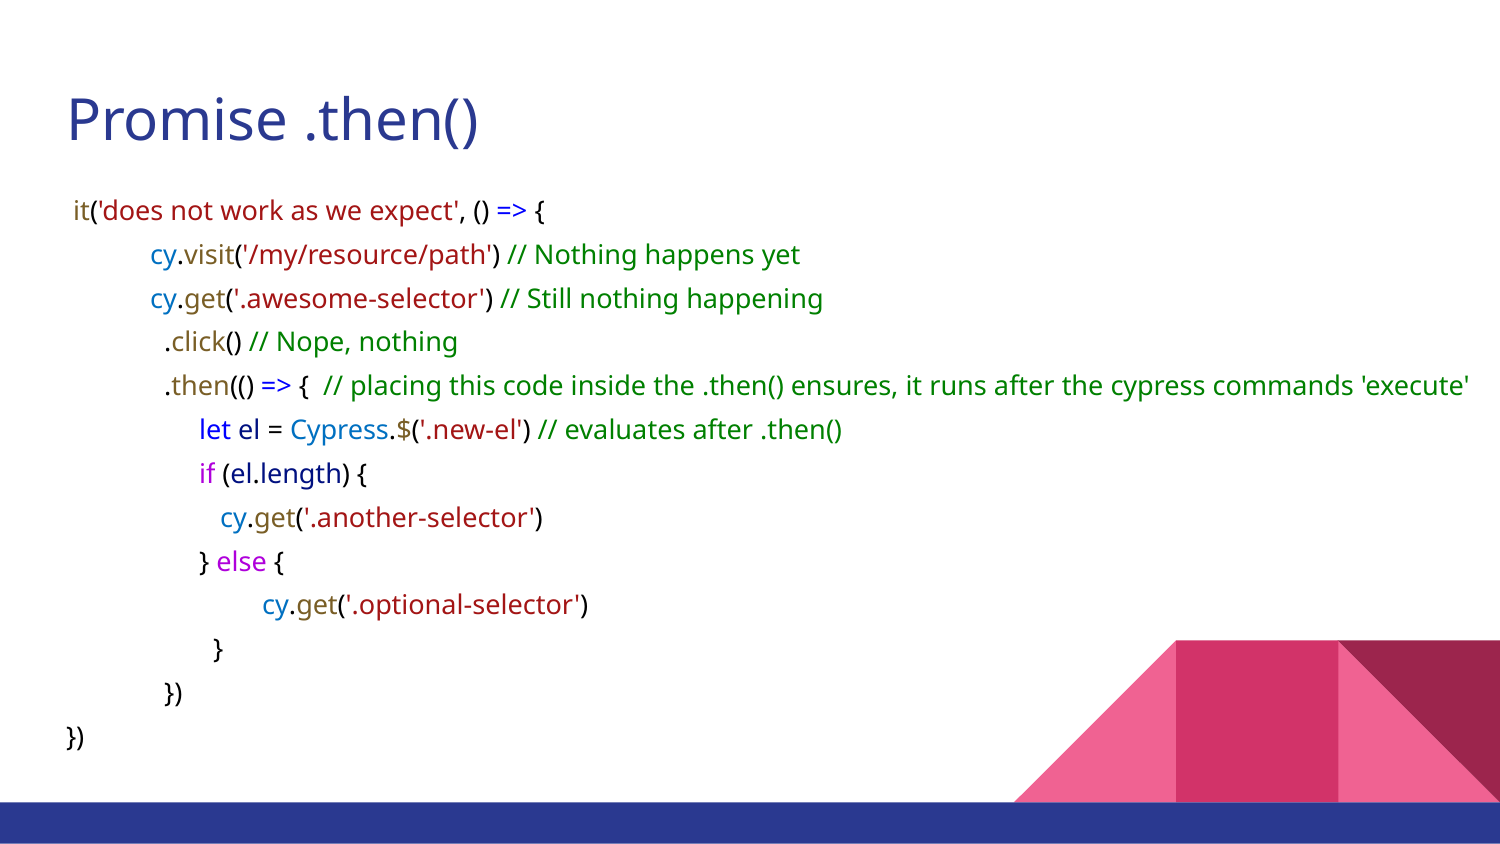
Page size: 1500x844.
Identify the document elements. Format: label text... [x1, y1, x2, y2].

title Promise .then() [51, 67, 1449, 166]
list it('does not work as we expect', () => { cy.visit('/my/resource/path') // Nothing happens yet cy.get('.awesome-selector') // Still nothing happening .click() // Nope, nothing .then(() => { // placing this code inside the .then() ensures, it runs after the cypress commands 'execute' let el = Cypress.$('.new-el') // evaluates after .then() if (el.length) { cy.get('.another-selector') } else { cy.get('.optional-selector') } }) }) [51, 166, 1488, 750]
